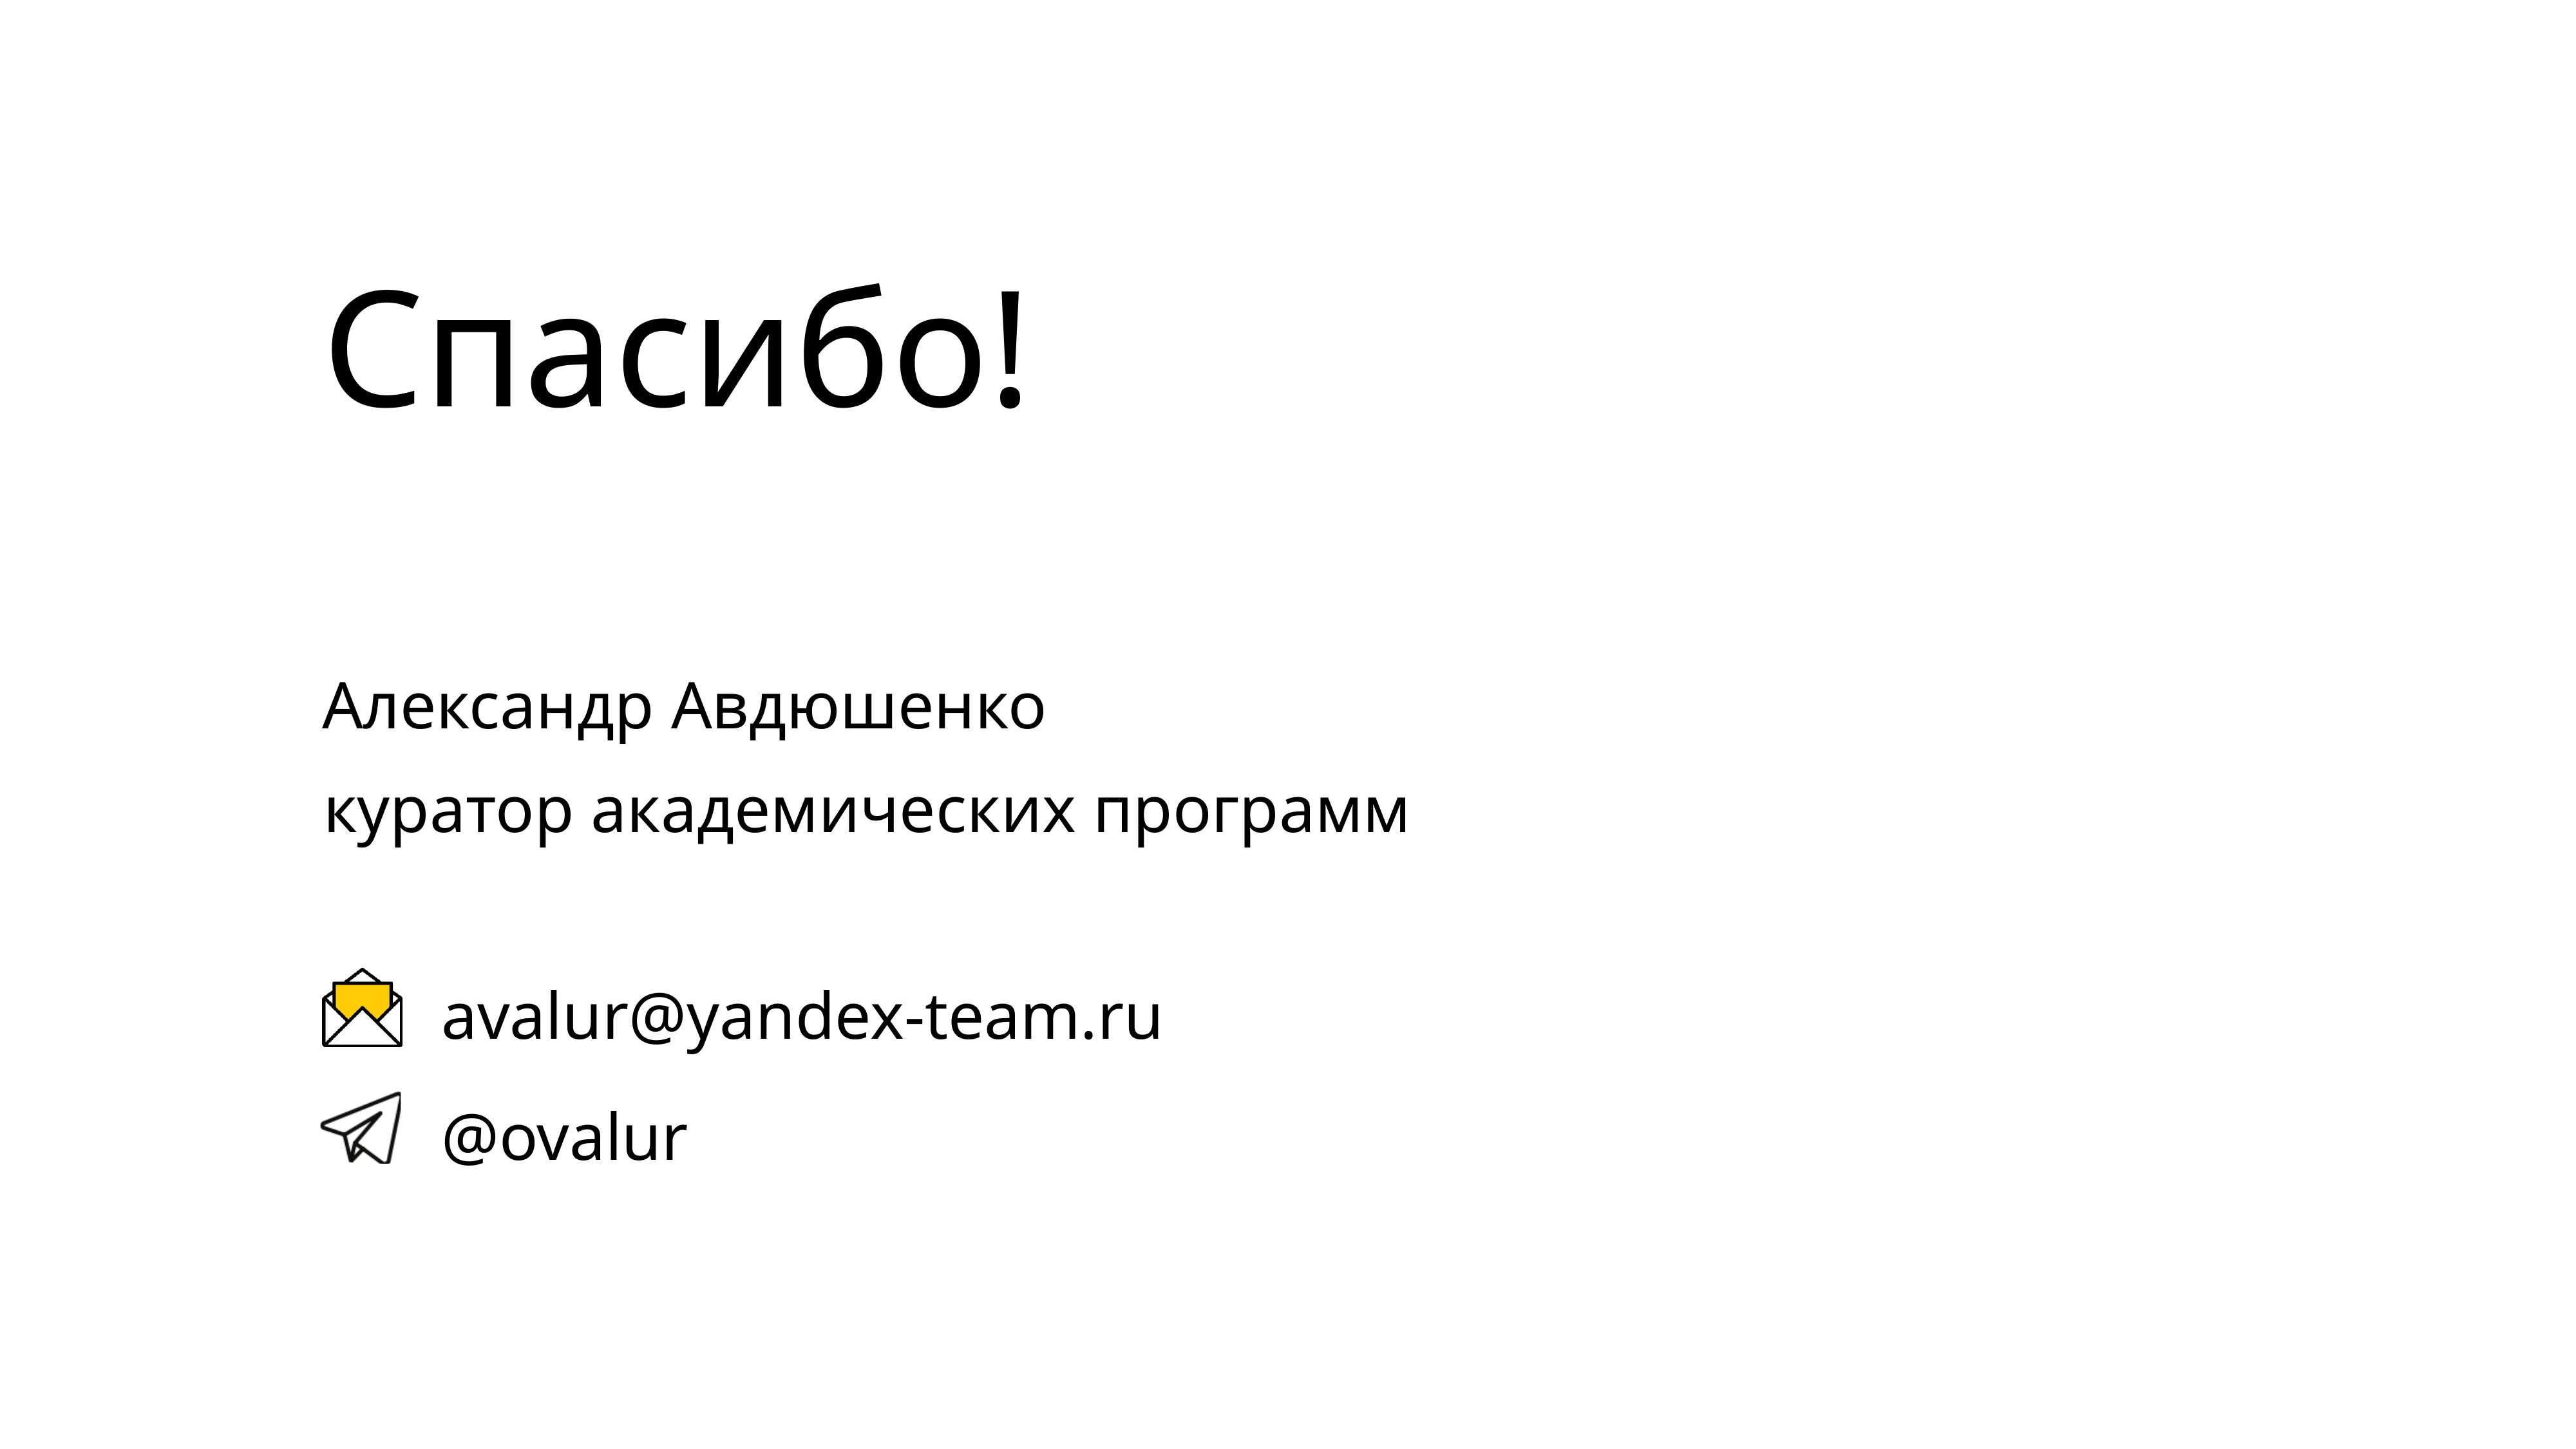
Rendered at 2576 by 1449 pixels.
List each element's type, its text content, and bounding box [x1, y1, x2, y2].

list @ovalur [441, 1087, 1329, 1168]
list Спасибо! [322, 240, 2296, 442]
list куратор академических программ [322, 764, 1854, 845]
list Александр Авдюшенко [322, 643, 1854, 724]
list avalur@yandex-team.ru [441, 966, 1329, 1047]
picture [322, 968, 402, 1047]
